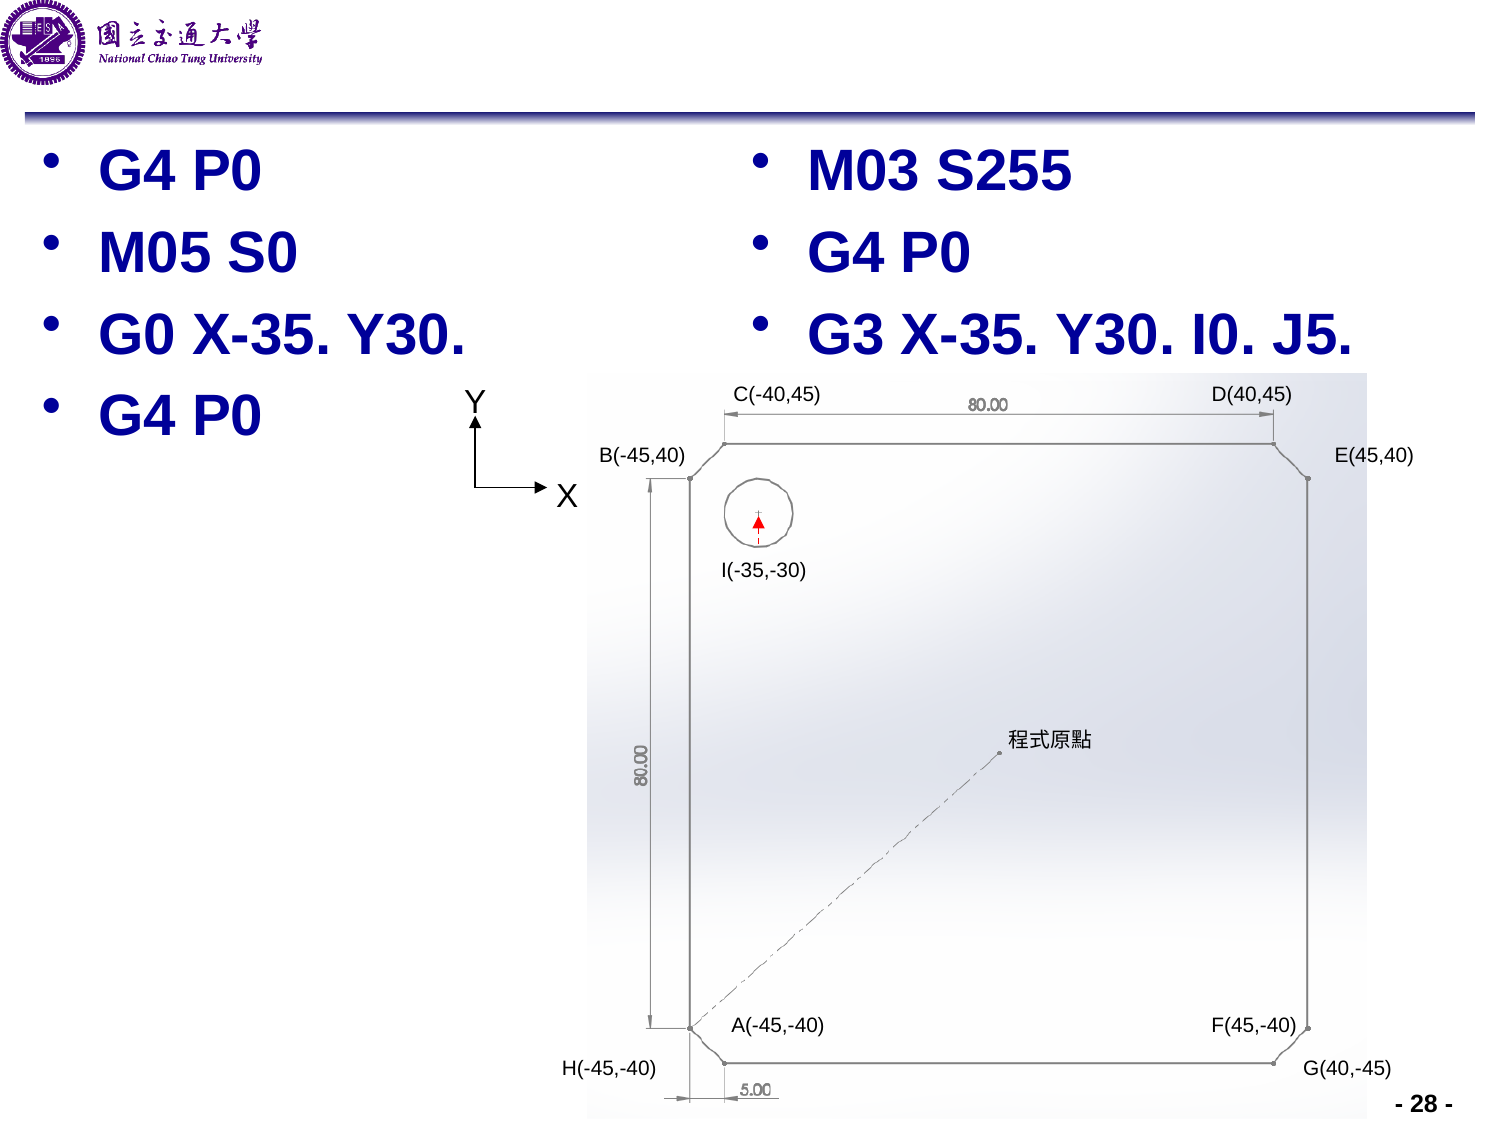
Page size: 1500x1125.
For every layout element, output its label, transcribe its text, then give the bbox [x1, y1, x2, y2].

text_box E(45,40) [1371, 433, 1430, 474]
list G4 P0 M05 S0 G0 X-35. Y30. G4 P0 M03 S255 G4 P0 G3 X-35. Y30. I0. J5. [26, 125, 1475, 1099]
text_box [454, 372, 588, 510]
text_box G(40,-45) [1371, 1047, 1408, 1088]
picture [587, 372, 1368, 1119]
text_box H(-45,-40) [546, 1047, 582, 1088]
picture [0, 0, 262, 85]
